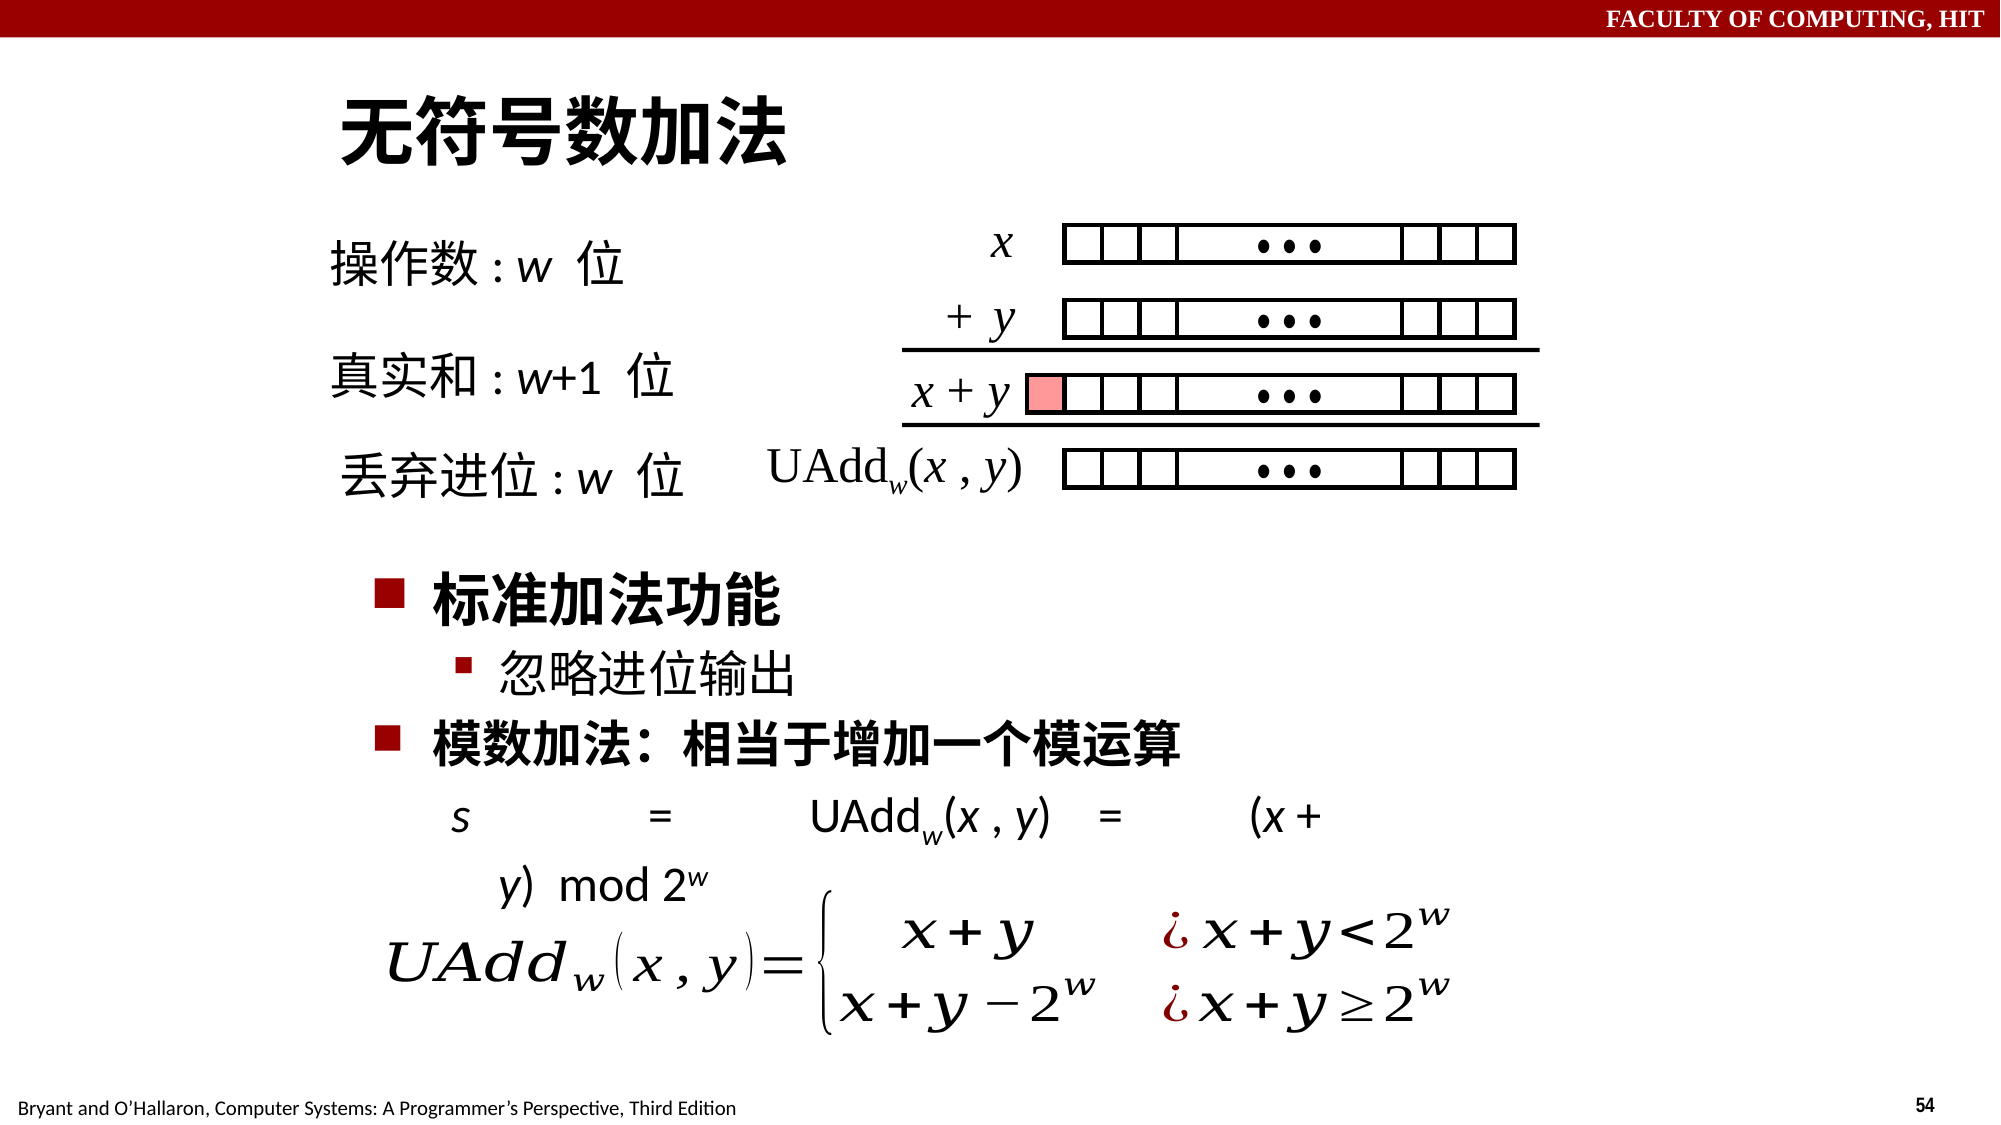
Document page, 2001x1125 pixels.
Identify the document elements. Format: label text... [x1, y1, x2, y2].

text_box UAddw(x , y) [751, 424, 1038, 508]
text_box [1064, 449, 1515, 488]
text_box y [978, 274, 1031, 349]
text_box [1026, 374, 1515, 413]
text_box 丢弃进位: w 位 [324, 437, 725, 513]
text_box 操作数: w 位 [314, 224, 640, 300]
text_box 真实和: w+1 位 [314, 337, 691, 413]
list 标准加法功能 忽略进位输出 模数加法：相当于增加一个模运算 s = UAddw(x , y) = (x + y) mod 2w [361, 555, 1351, 864]
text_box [1064, 224, 1515, 263]
text_box x + y [896, 349, 1025, 424]
title 无符号数加法 [324, 83, 1373, 176]
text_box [1064, 299, 1515, 338]
text_box x [976, 199, 1029, 275]
text_box + [930, 276, 989, 349]
